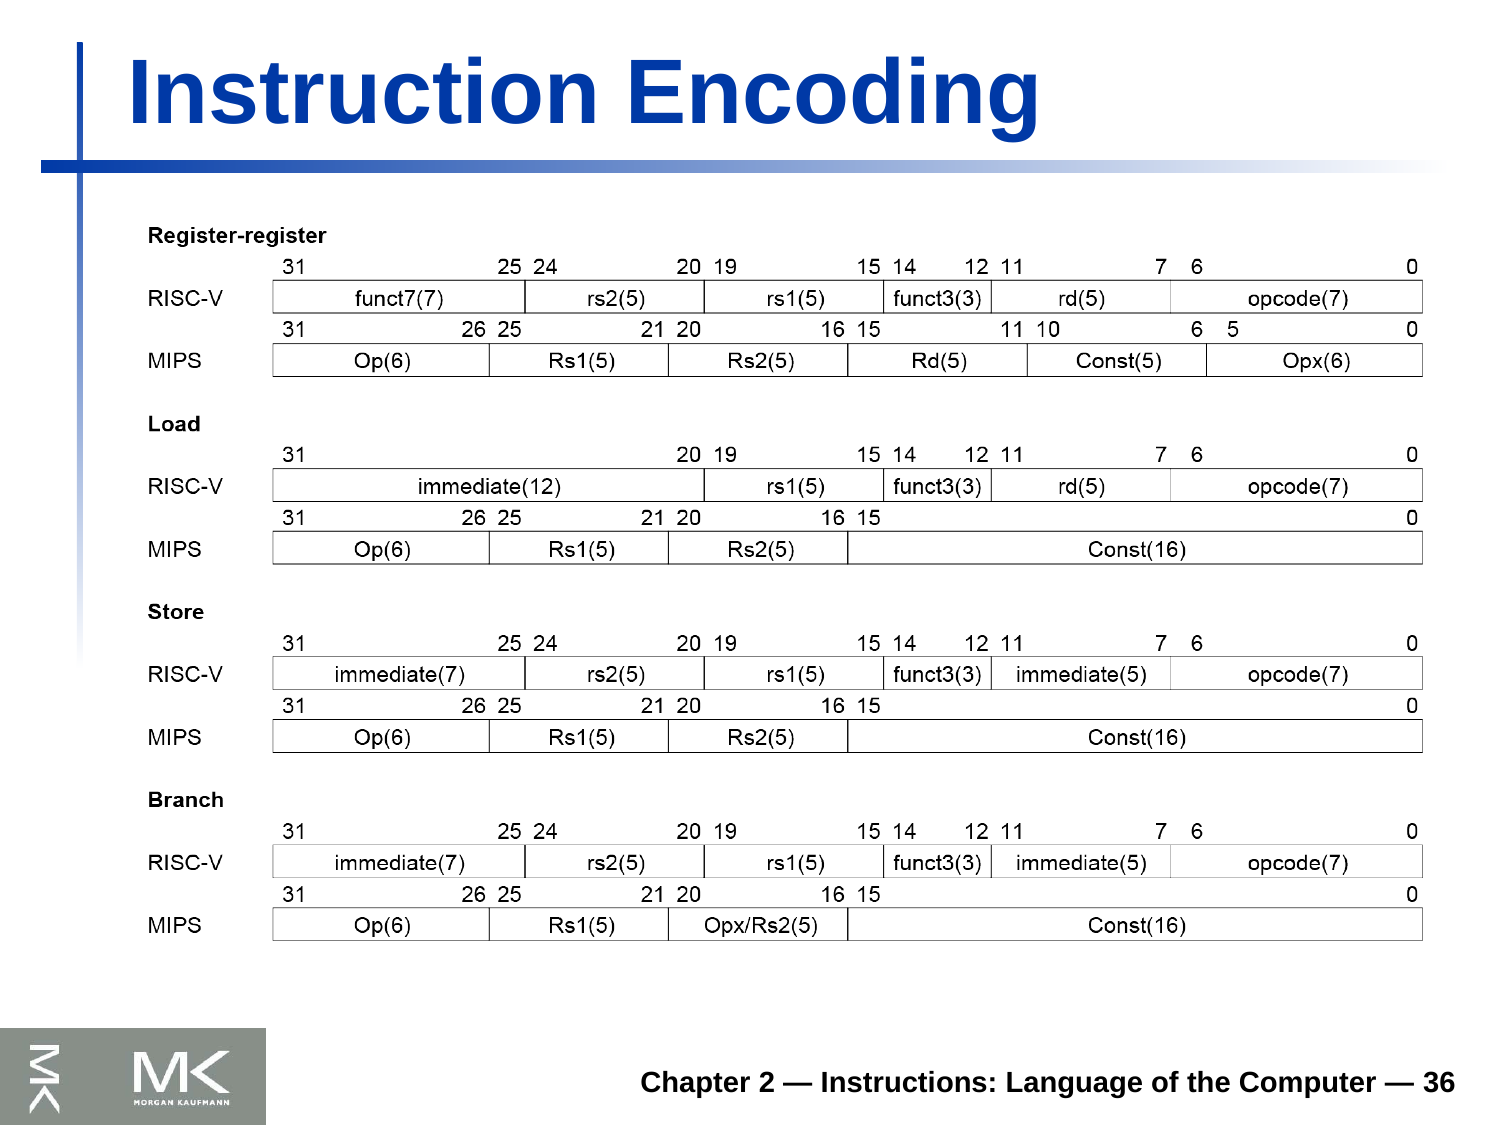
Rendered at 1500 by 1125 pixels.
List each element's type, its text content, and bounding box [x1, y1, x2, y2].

text_box Chapter 2 — Instructions: Language of the Computer — ‹#› [277, 1046, 1471, 1106]
picture [147, 223, 1423, 941]
title Instruction Encoding [112, 0, 1468, 149]
picture [0, 1028, 266, 1125]
